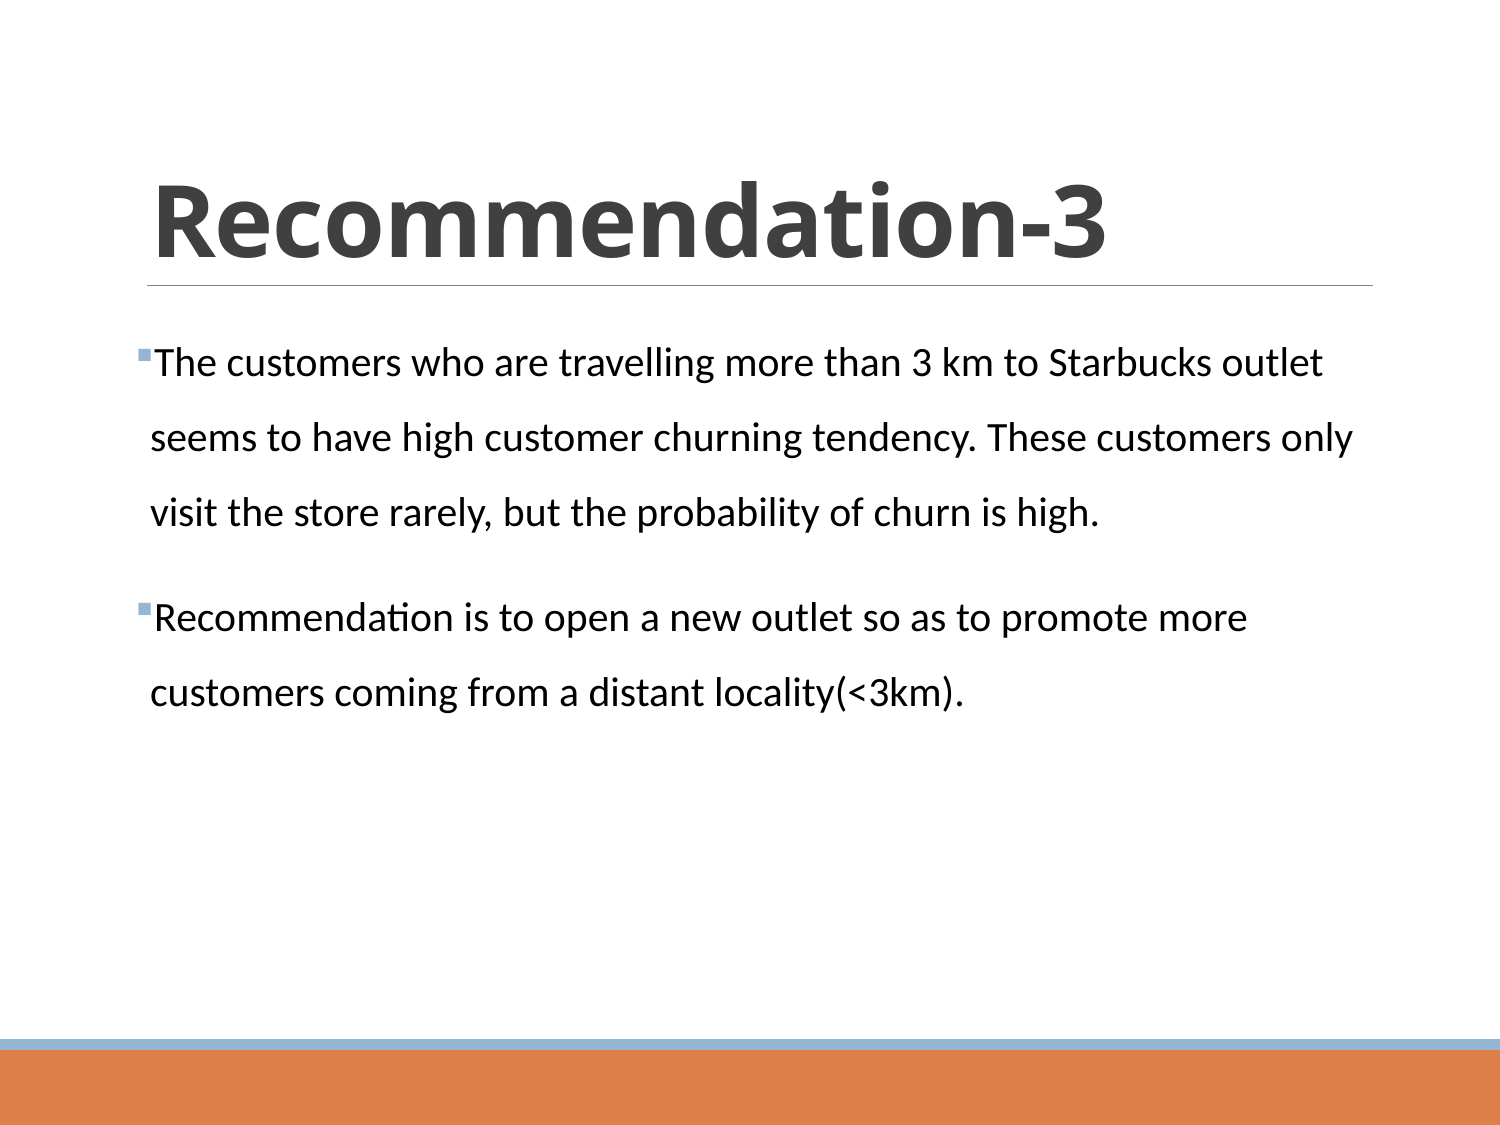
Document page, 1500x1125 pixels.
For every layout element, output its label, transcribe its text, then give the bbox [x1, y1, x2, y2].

title Recommendation-3 [135, 47, 1373, 285]
list The customers who are travelling more than 3 km to Starbucks outlet seems to have high customer churning tendency. These customers only visit the store rarely, but the probability of churn is high. Recommendation is to open a new outlet so as to promote more customers coming from a distant locality(<3km). [135, 302, 1373, 963]
